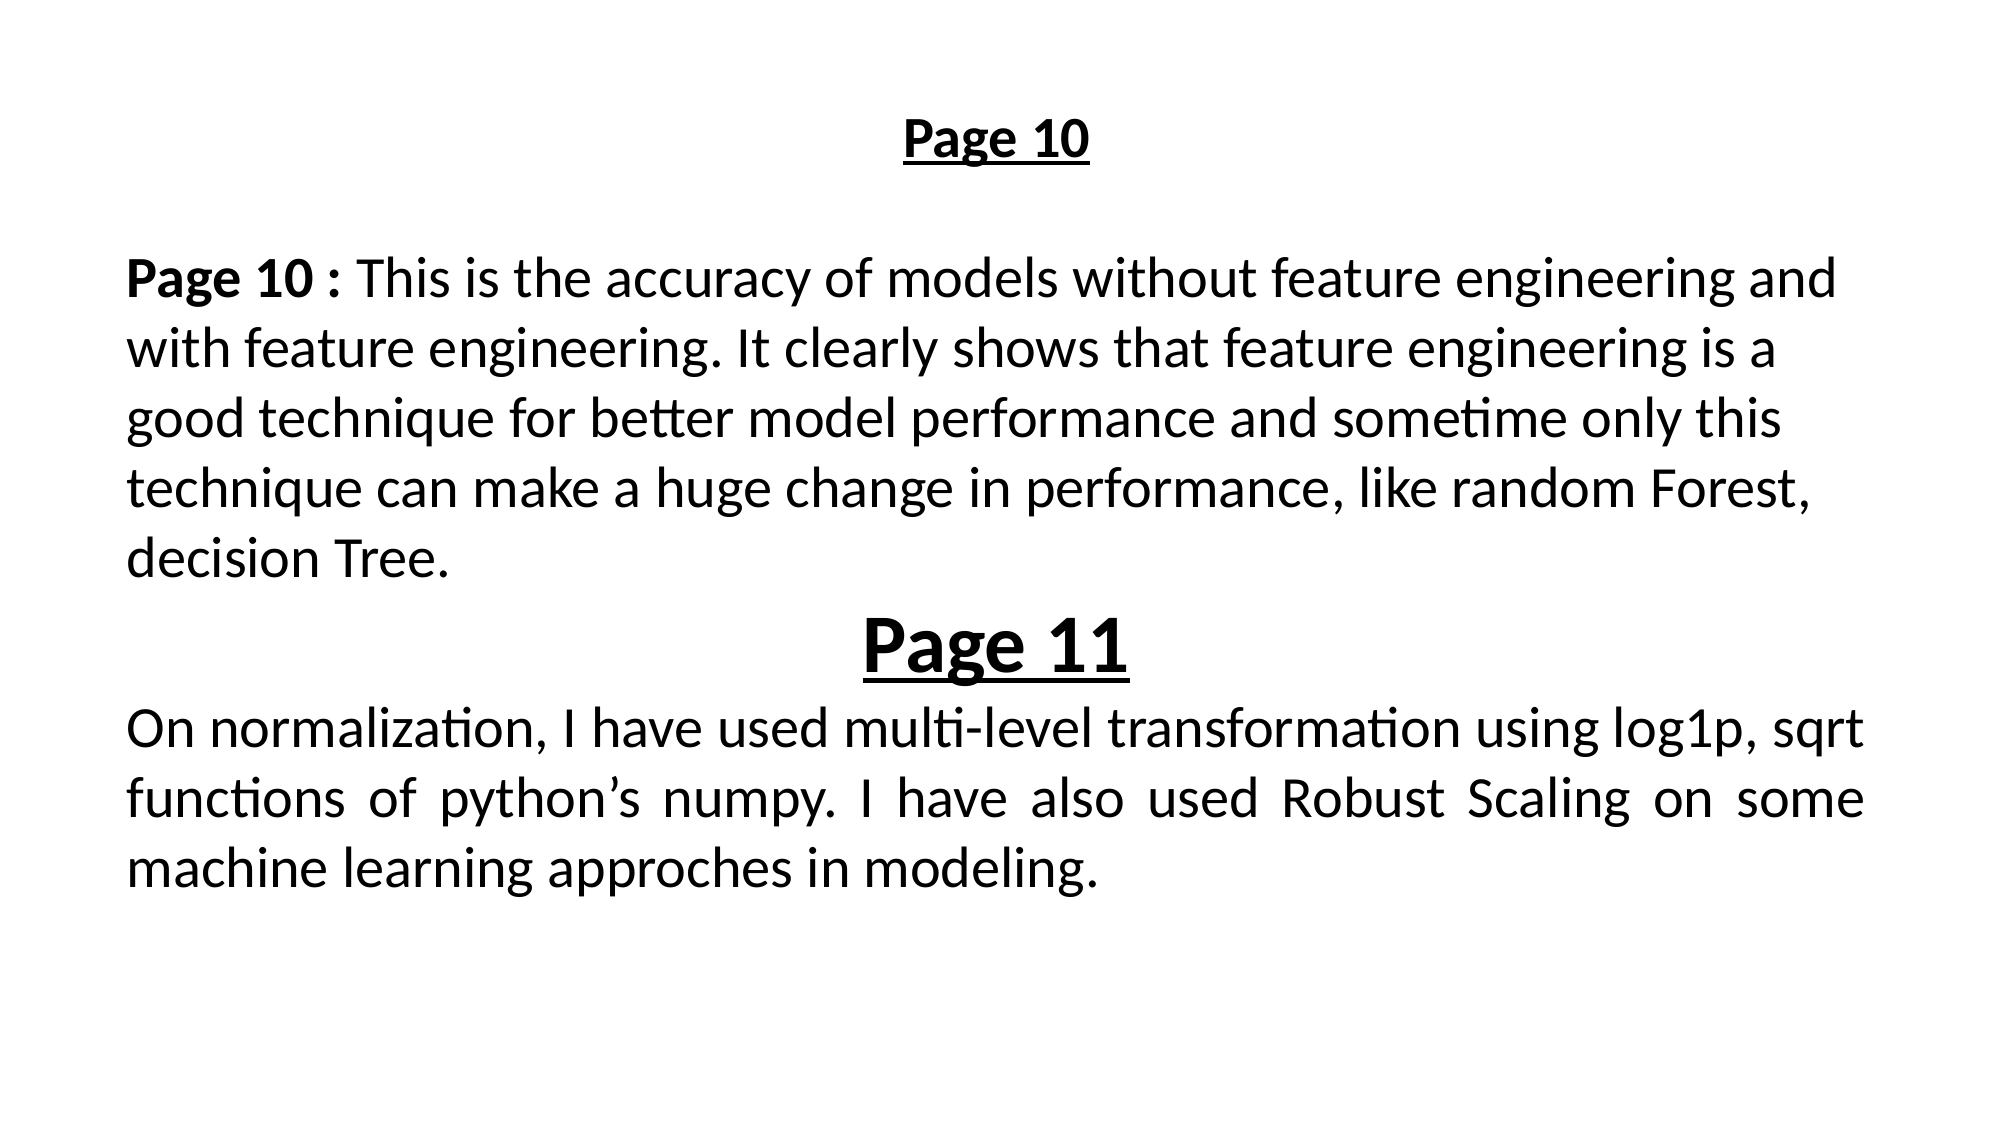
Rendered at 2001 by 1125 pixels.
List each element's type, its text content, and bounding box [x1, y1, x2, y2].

text_box Page 10 Page 10 : This is the accuracy of models without feature engineering and with feature engineering. It clearly shows that feature engineering is a good technique for better model performance and sometime only this technique can make a huge change in performance, like random Forest, decision Tree. Page 11 On normalization, I have used multi-level transformation using log1p, sqrt functions of python’s numpy. I have also used Robust Scaling on some machine learning approches in modeling. [111, 91, 1882, 906]
